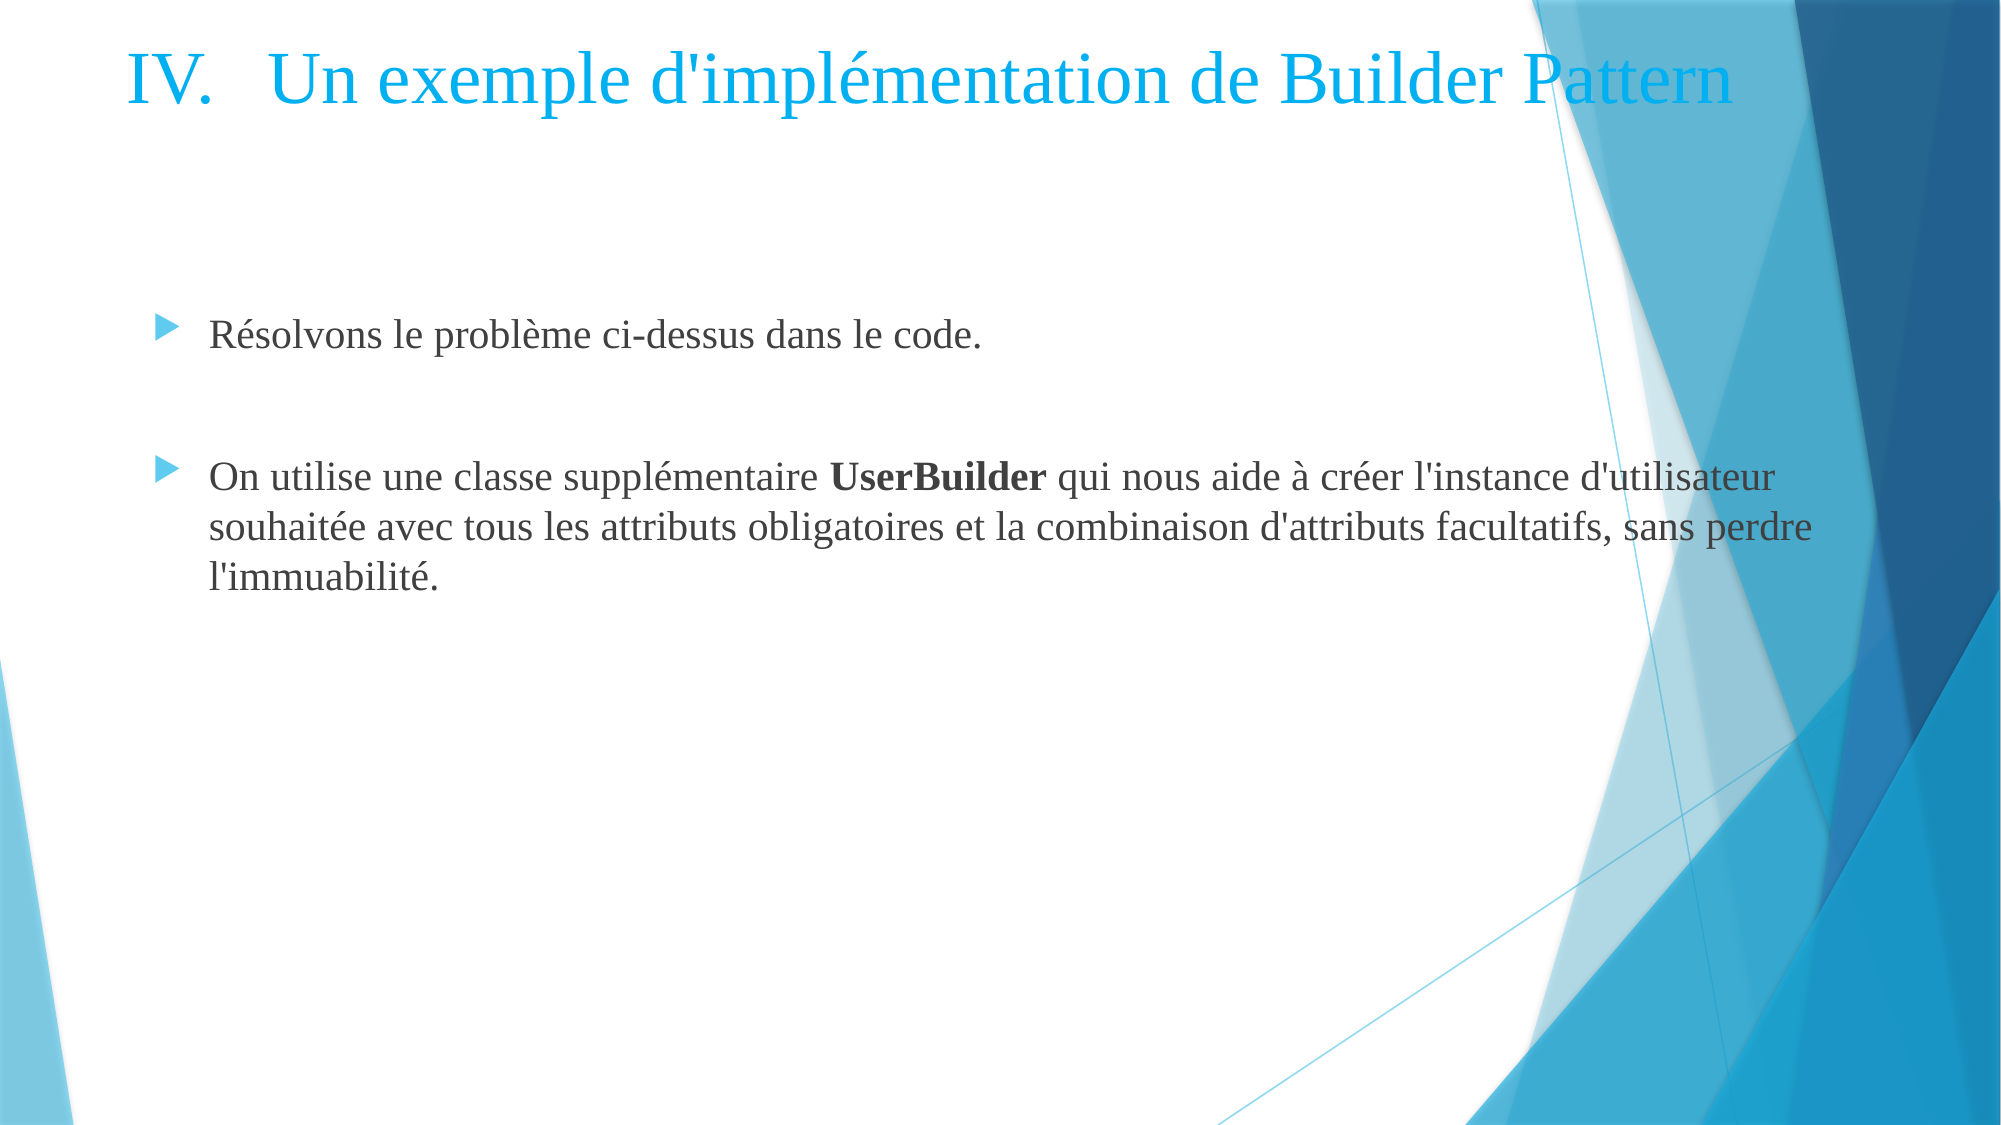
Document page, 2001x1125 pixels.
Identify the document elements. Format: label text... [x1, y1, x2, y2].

list Résolvons le problème ci-dessus dans le code. On utilise une classe supplémentaire UserBuilder qui nous aide à créer l'instance d'utilisateur souhaitée avec tous les attributs obligatoires et la combinaison d'attributs facultatifs, sans perdre l'immuabilité. [137, 299, 1863, 782]
title Un exemple d'implémentation de Builder Pattern [0, 20, 1863, 278]
